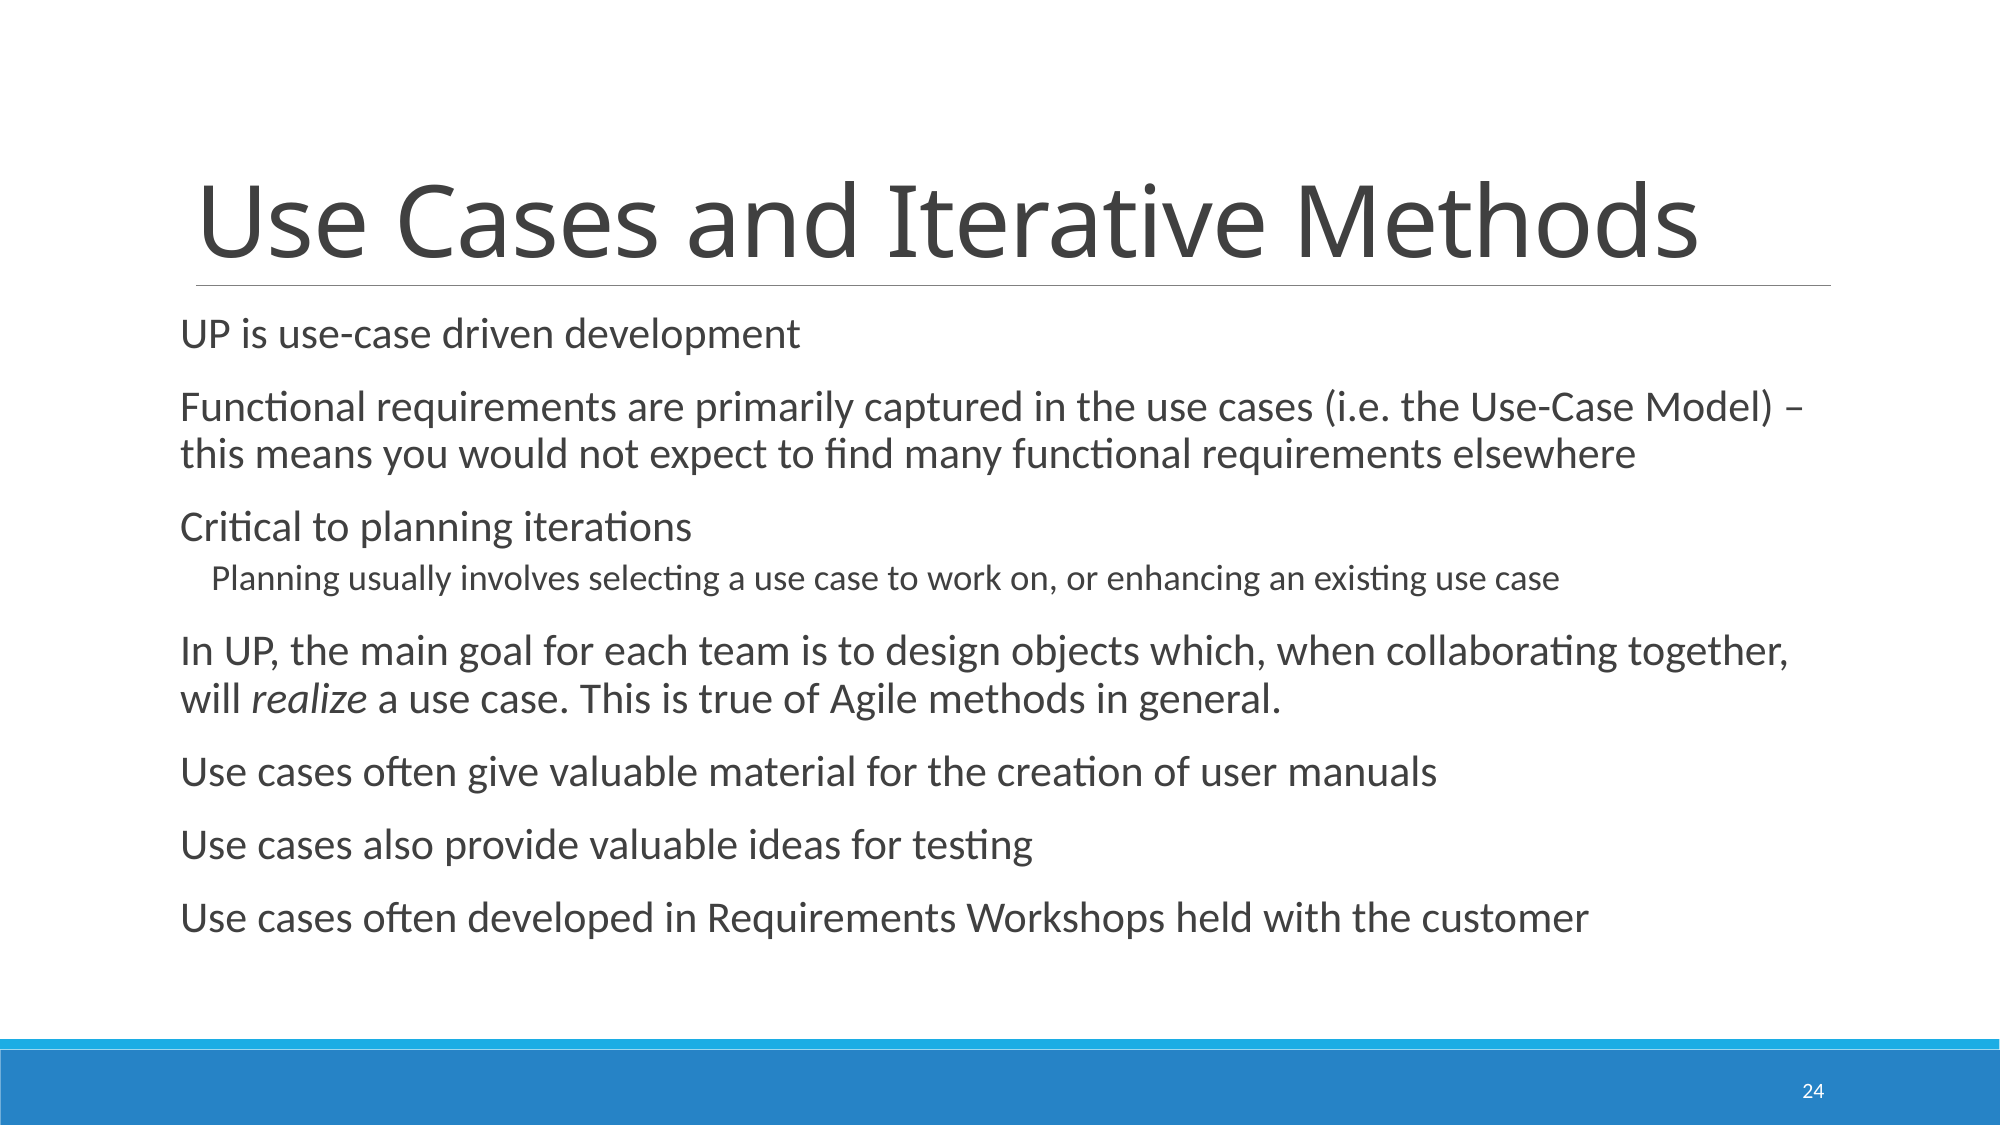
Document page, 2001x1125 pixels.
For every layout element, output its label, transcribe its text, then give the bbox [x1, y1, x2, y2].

slide_number 24 [1624, 1059, 1840, 1120]
list UP is use-case driven development Functional requirements are primarily captured in the use cases (i.e. the Use-Case Model) – this means you would not expect to find many functional requirements elsewhere Critical to planning iterations Planning usually involves selecting a use case to work on, or enhancing an existing use case In UP, the main goal for each team is to design objects which, when collaborating together, will realize a use case. This is true of Agile methods in general. Use cases often give valuable material for the creation of user manuals Use cases also provide valuable ideas for testing Use cases often developed in Requirements Workshops held with the customer [180, 302, 1830, 963]
title Use Cases and Iterative Methods [180, 47, 1830, 285]
